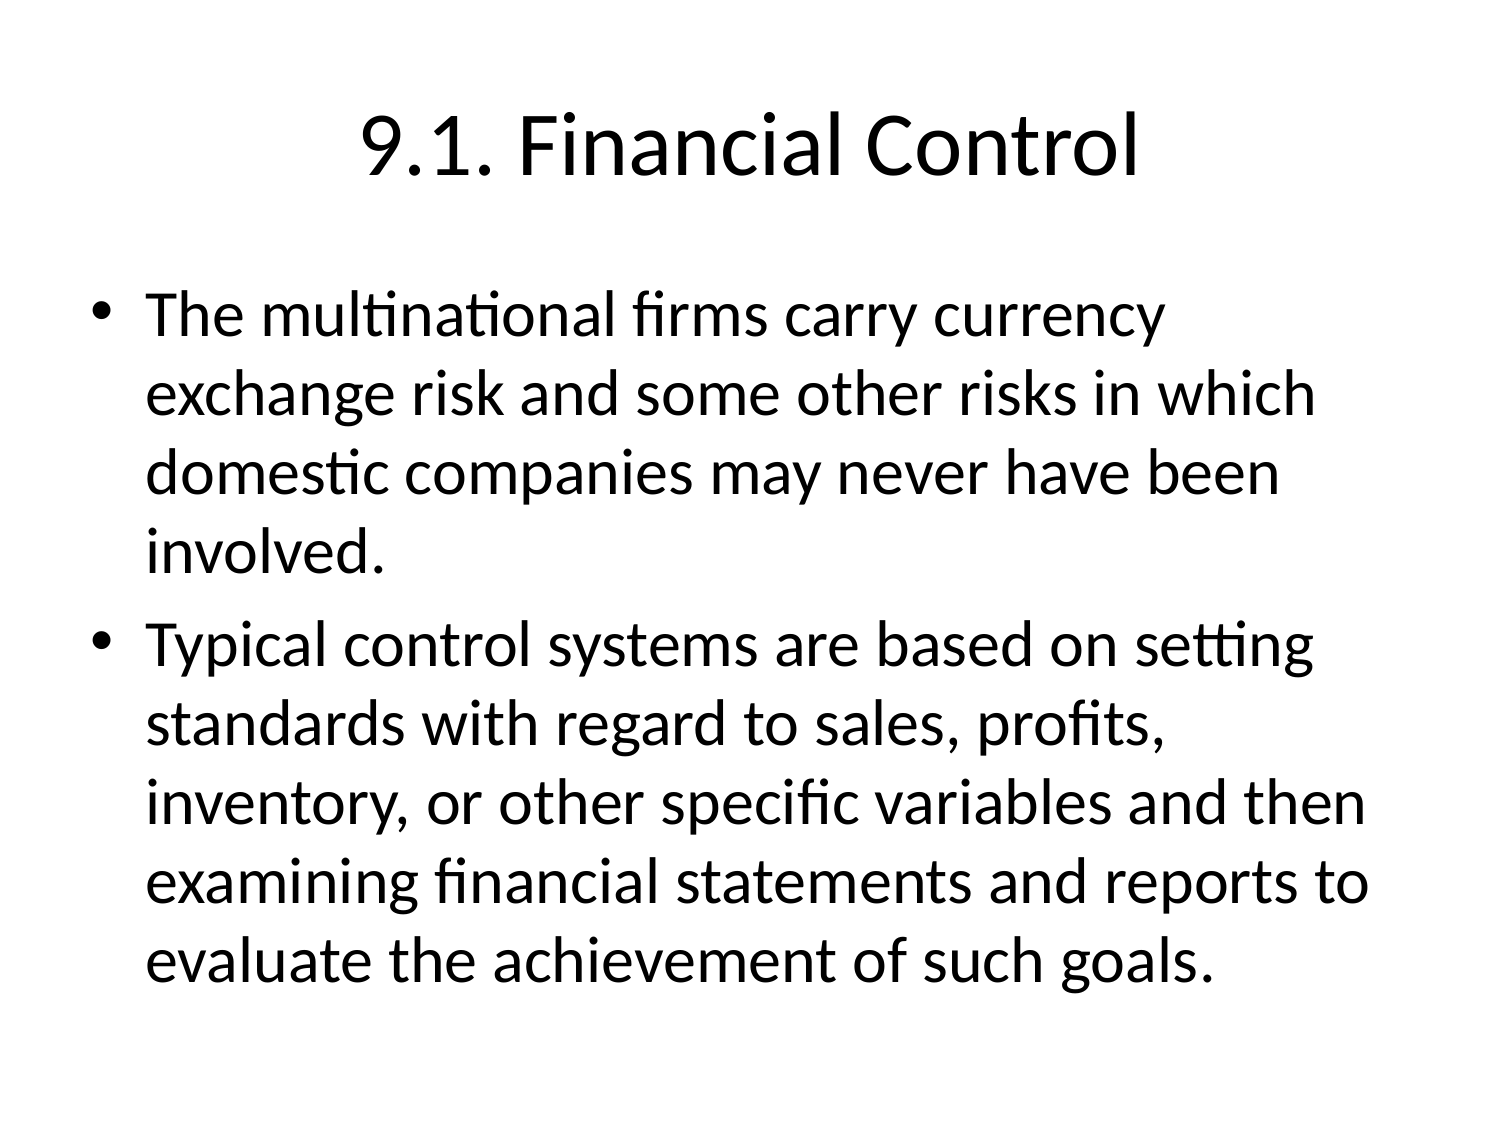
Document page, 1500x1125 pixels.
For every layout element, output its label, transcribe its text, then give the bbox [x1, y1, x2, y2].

list The multinational firms carry currency exchange risk and some other risks in which domestic companies may never have been involved. Typical control systems are based on setting standards with regard to sales, profits, inventory, or other specific variables and then examining financial statements and reports to evaluate the achievement of such goals. [75, 262, 1425, 1005]
title 9.1. Financial Control [75, 45, 1425, 233]
